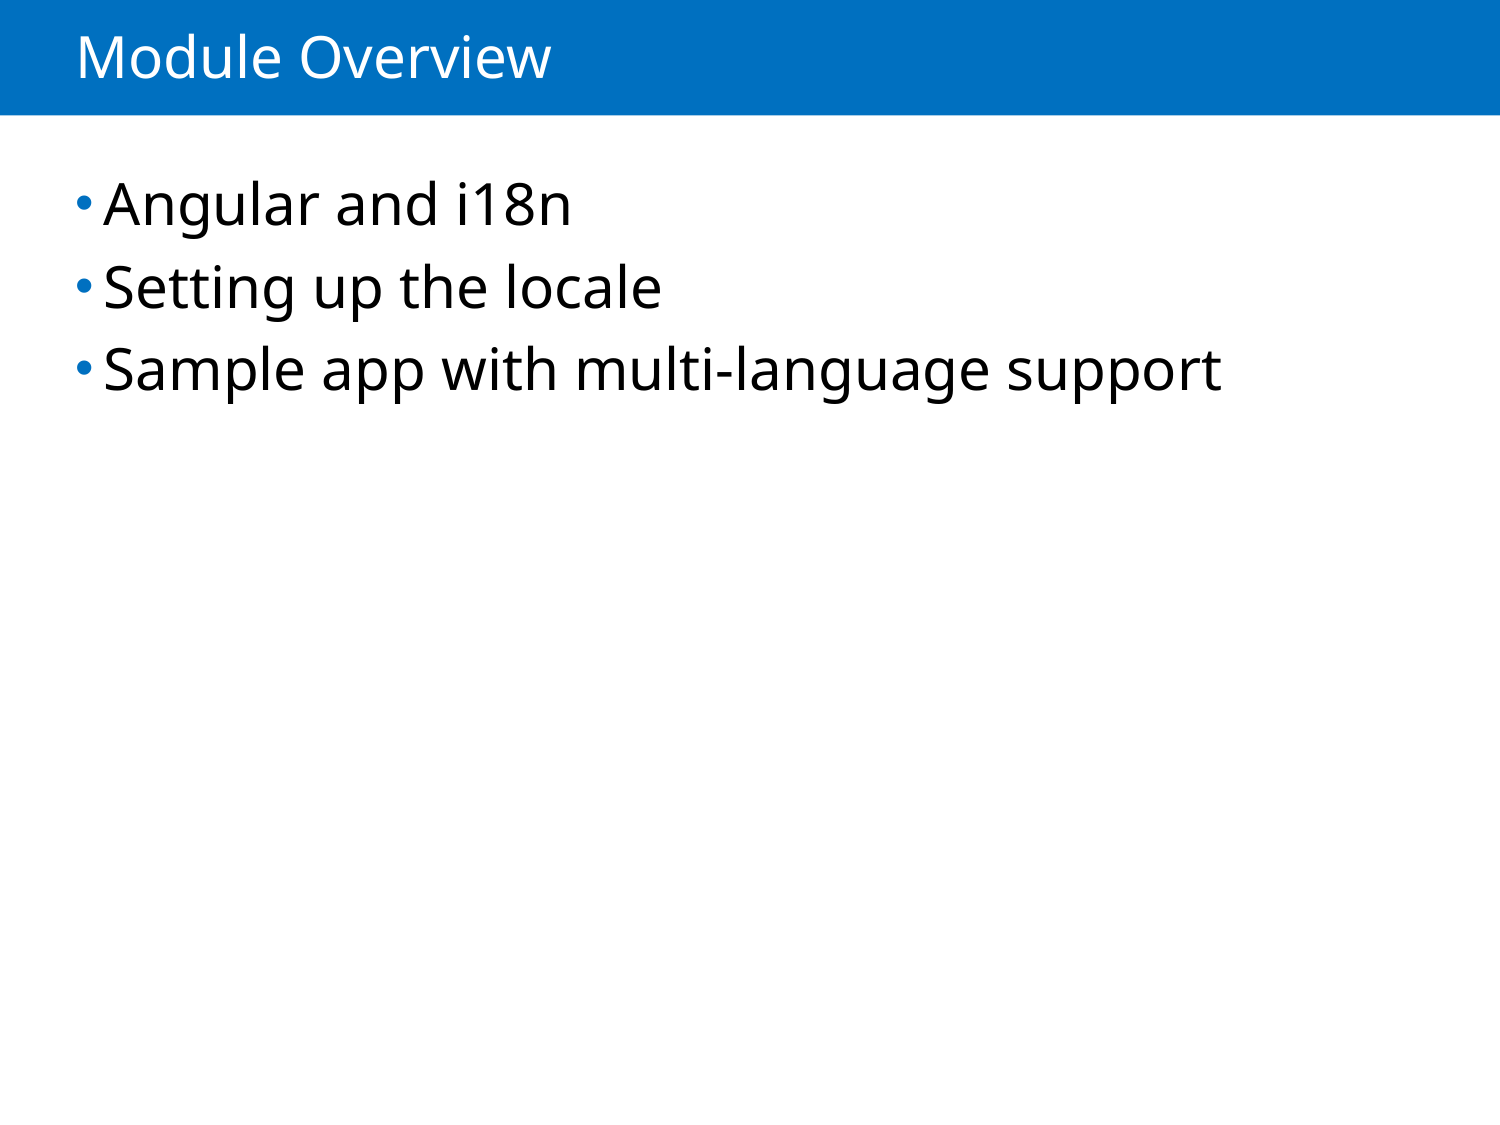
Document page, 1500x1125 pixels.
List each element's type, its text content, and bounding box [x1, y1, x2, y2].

title Module Overview [75, 0, 1351, 122]
list Angular and i18n Setting up the locale Sample app with multi-language support [74, 167, 1408, 1013]
